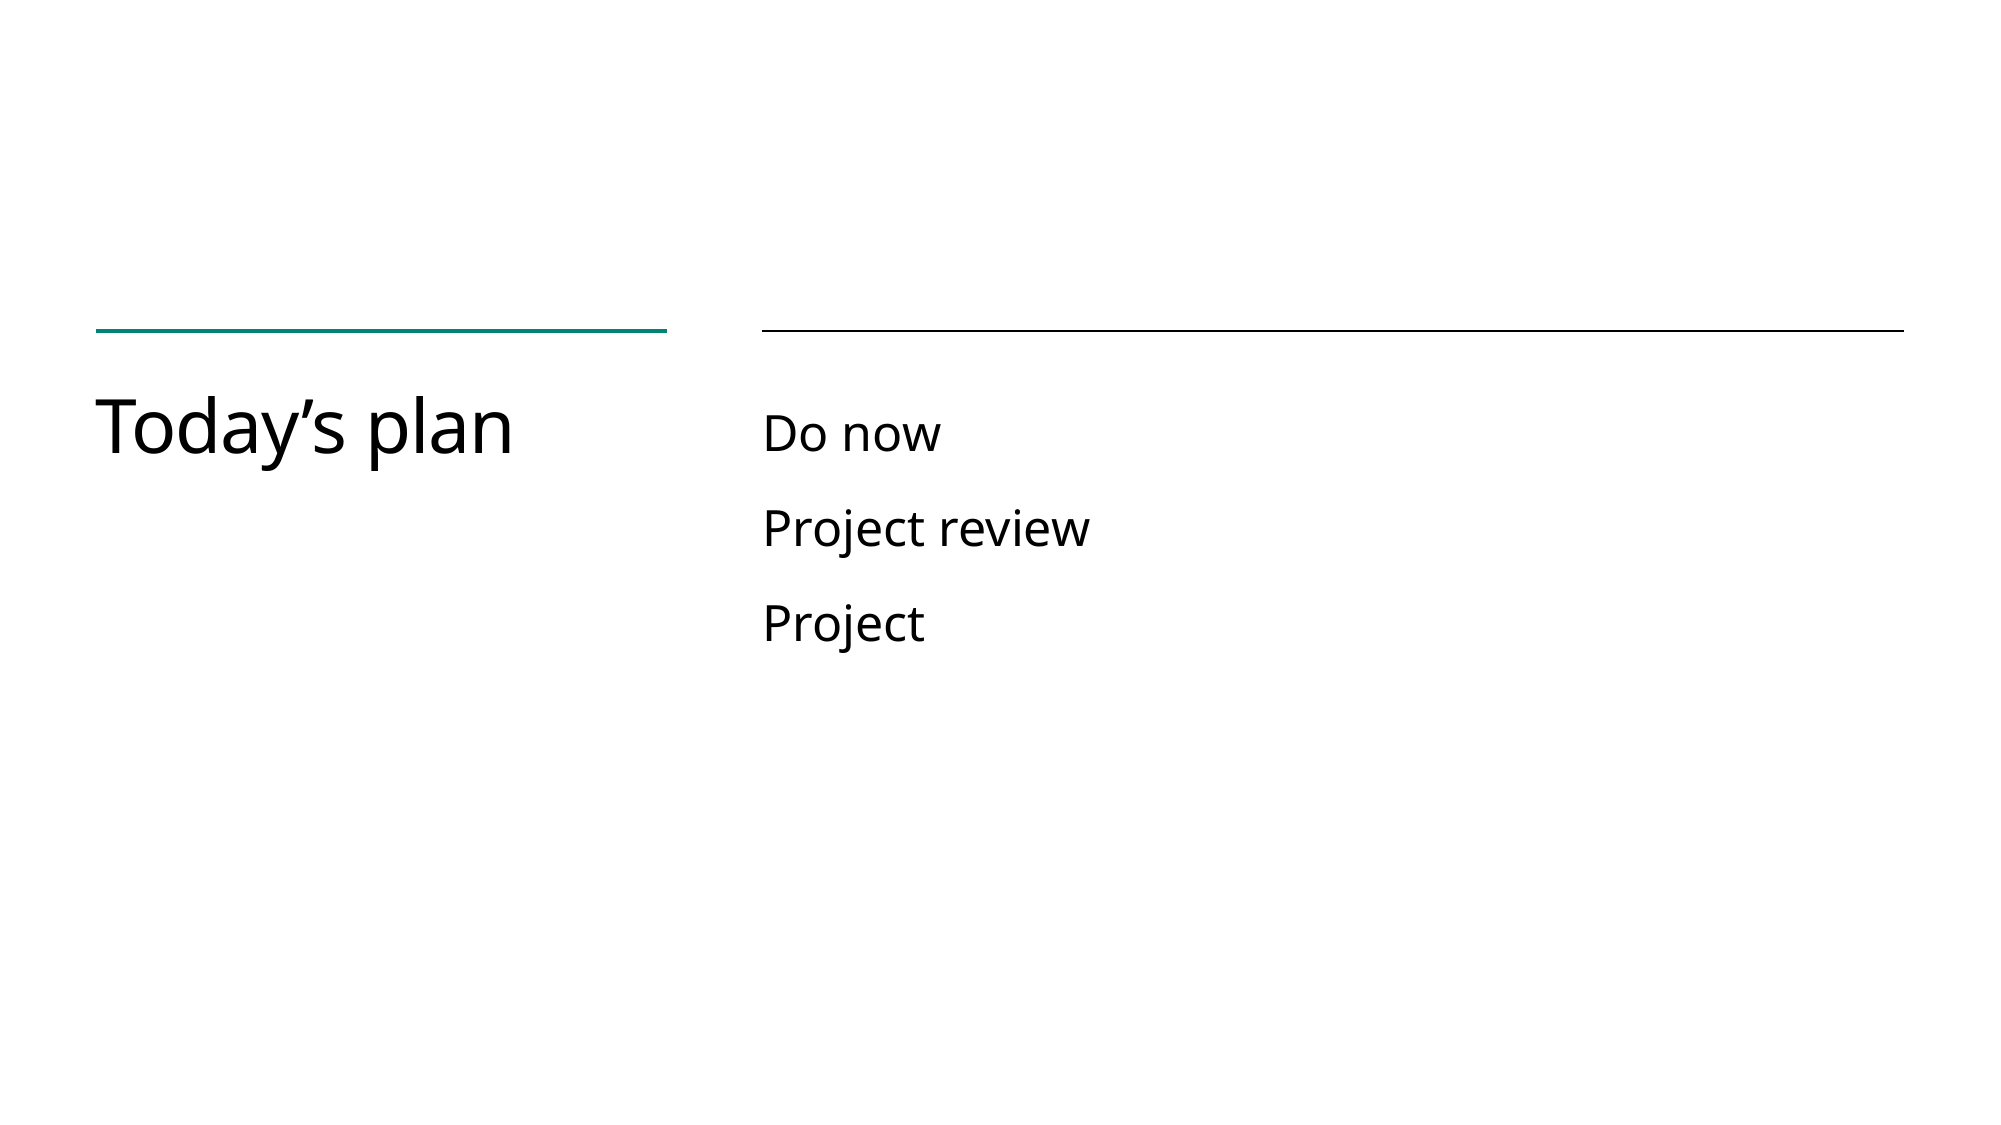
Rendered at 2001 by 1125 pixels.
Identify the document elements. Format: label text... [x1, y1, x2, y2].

title Today’s plan [95, 378, 665, 560]
list Do now Project review Project [762, 401, 1905, 756]
